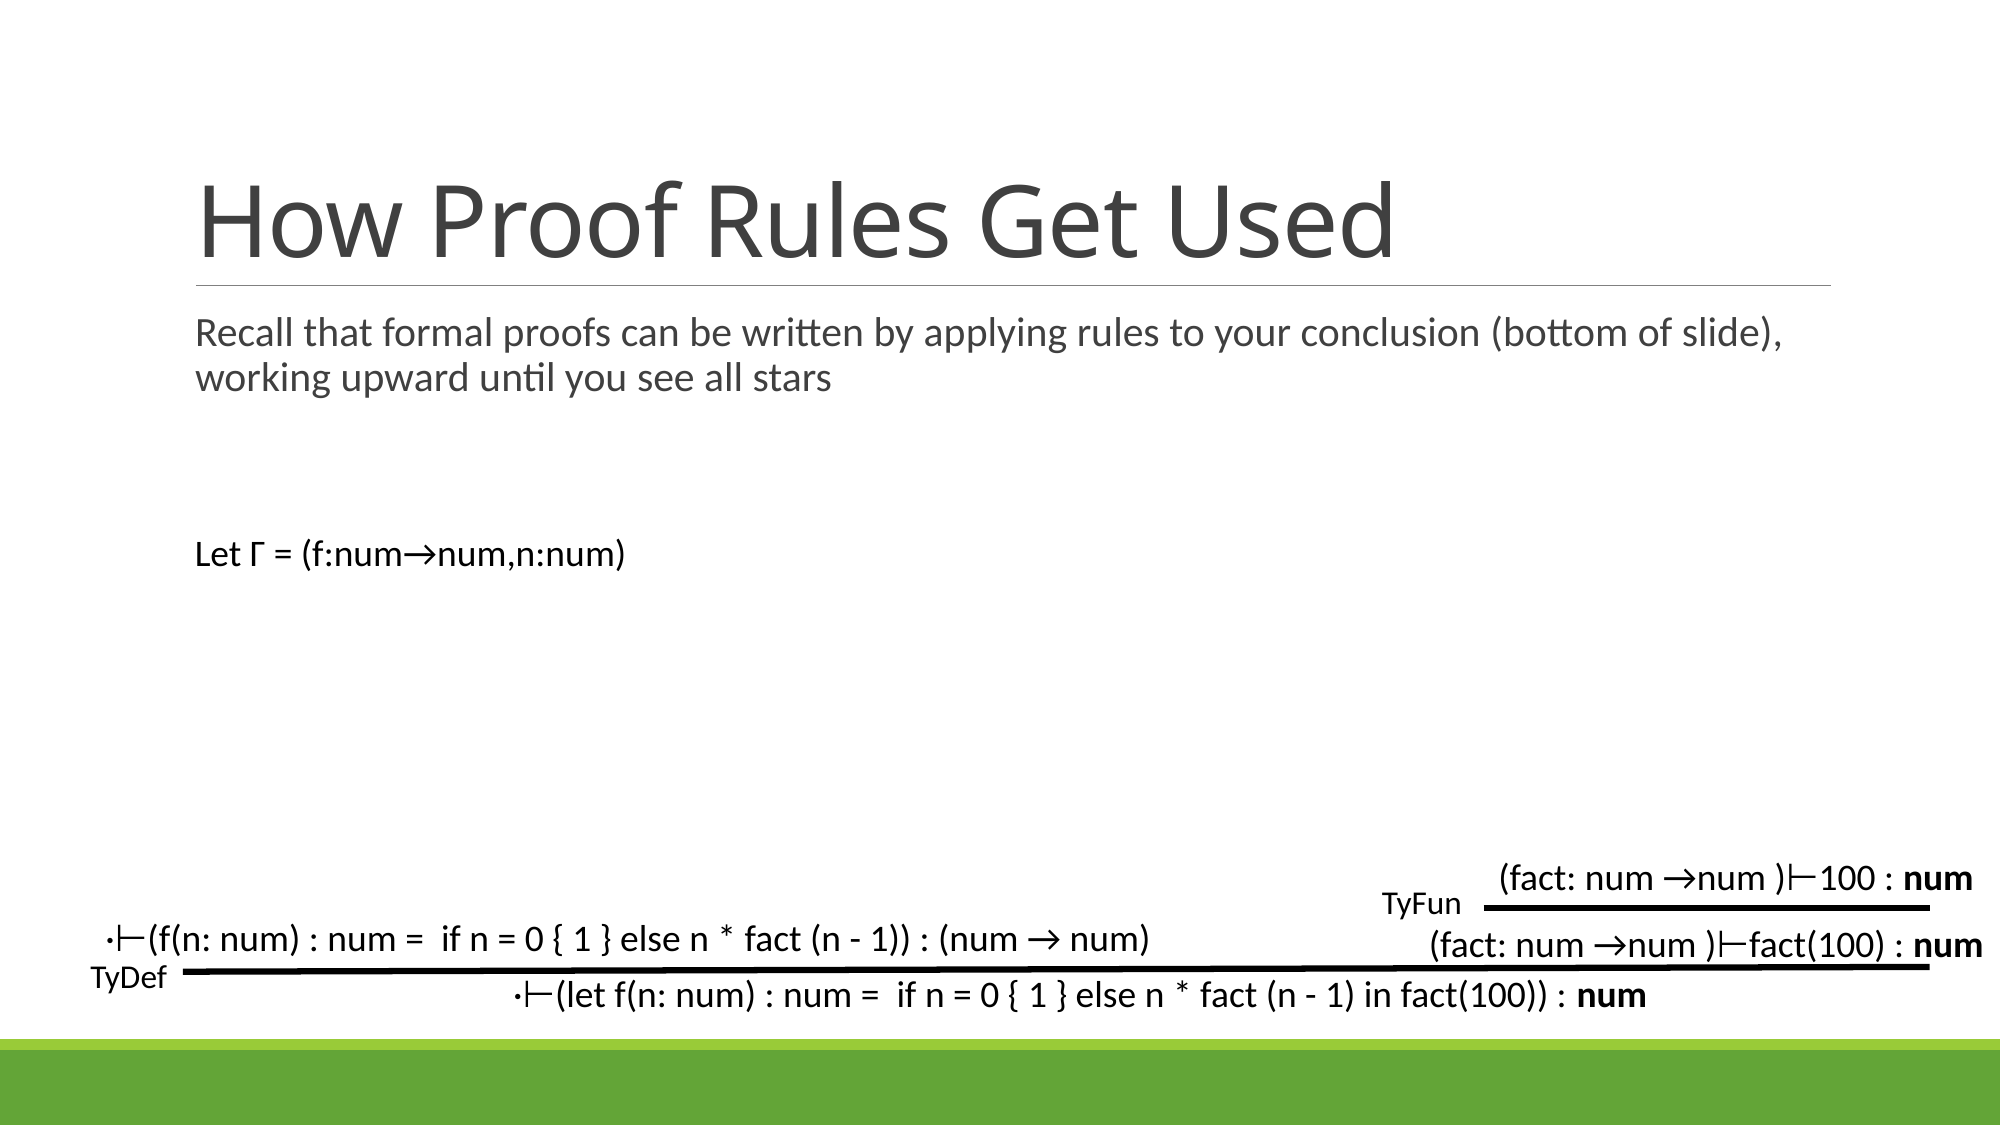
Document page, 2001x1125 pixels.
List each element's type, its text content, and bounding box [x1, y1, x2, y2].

text_box (fact: num →num )⊢100 : num [1483, 845, 2000, 906]
text_box TyFun [1367, 874, 1508, 929]
text_box Let Γ = (f:num→num,n:num) [180, 521, 1180, 581]
text_box ·⊢(f(n: num) : num = if n = 0 { 1 } else n * fact (n - 1)) : (num → num) [90, 906, 1280, 967]
text_box TyDef [75, 947, 198, 1003]
title How Proof Rules Get Used [180, 47, 1830, 285]
text_box (fact: num →num )⊢fact(100) : num [1414, 912, 2000, 973]
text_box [182, 966, 1931, 973]
list Recall that formal proofs can be written by applying rules to your conclusion (bottom of slide), working upward until you see all stars [180, 302, 1830, 477]
text_box ·⊢(let f(n: num) : num = if n = 0 { 1 } else n * fact (n - 1) in fact(100)) : num [498, 982, 1688, 1068]
